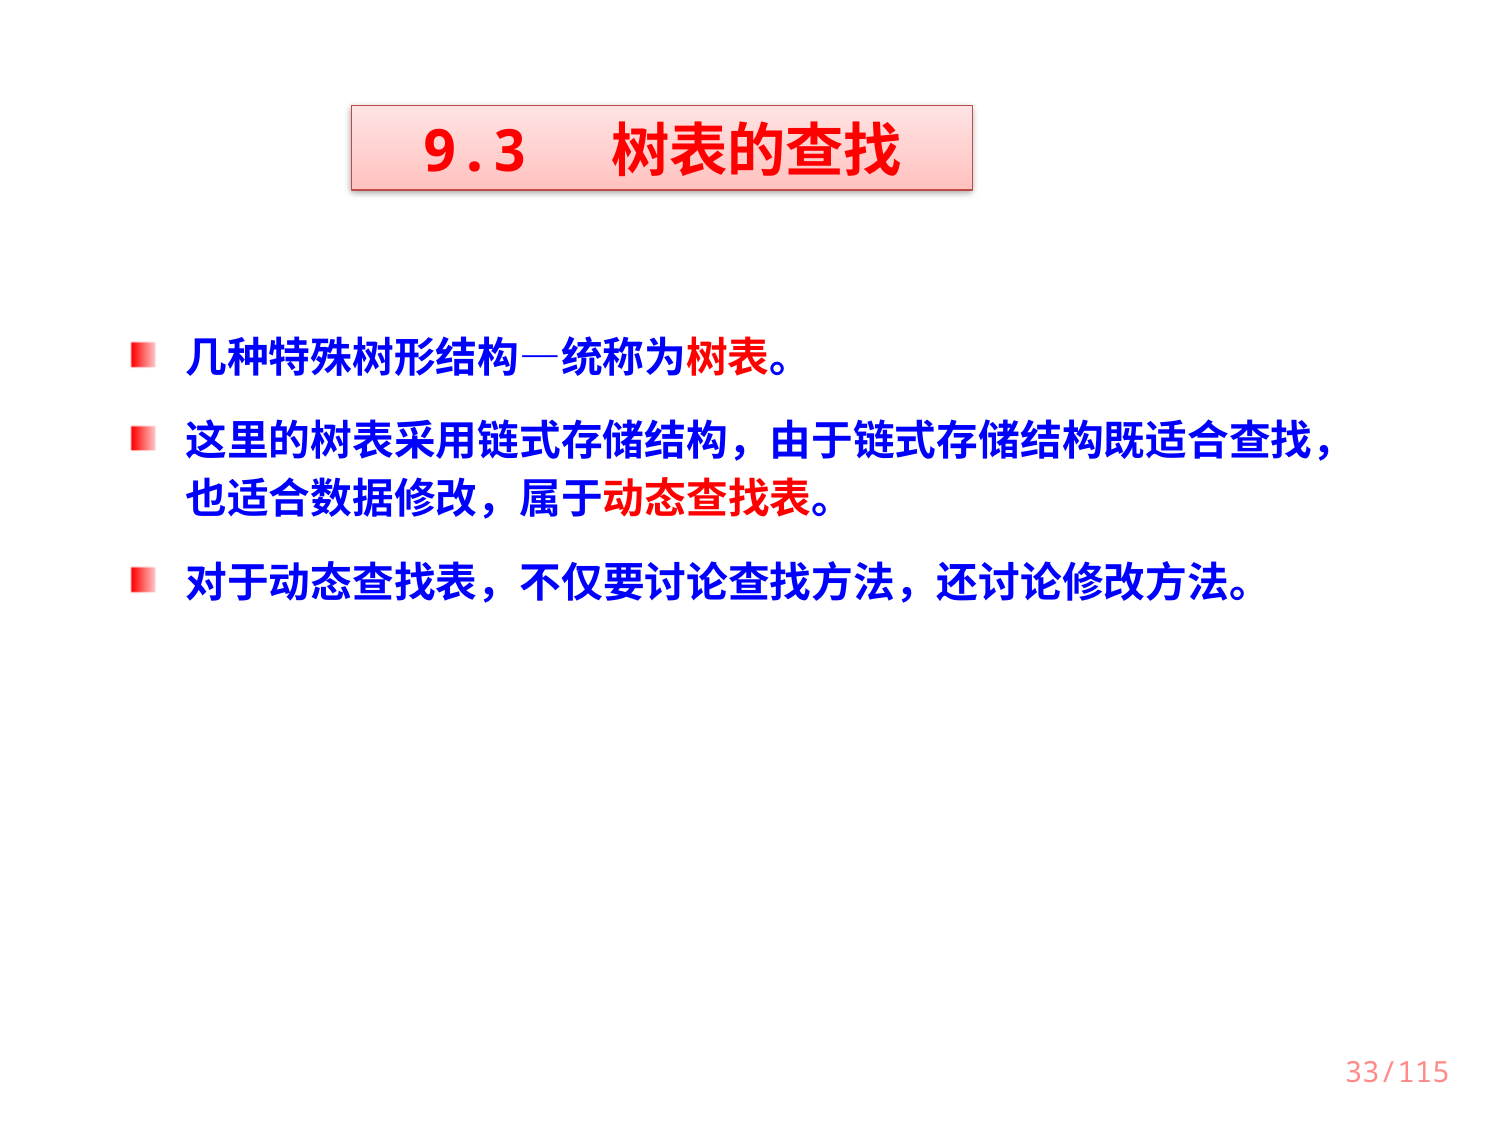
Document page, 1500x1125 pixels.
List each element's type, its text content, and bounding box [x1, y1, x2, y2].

picture [129, 340, 159, 371]
picture [129, 565, 159, 596]
text_box 几种特殊树形结构—统称为树表。 这里的树表采用链式存储结构，由于链式存储结构既适合查找，也适合数据修改，属于动态查找表。 对于动态查找表，不仅要讨论查找方法，还讨论修改方法。 [103, 303, 1397, 625]
text_box 9.3 树表的查找 [351, 105, 973, 191]
slide_number 33/115 [1293, 1042, 1465, 1103]
picture [129, 424, 159, 454]
